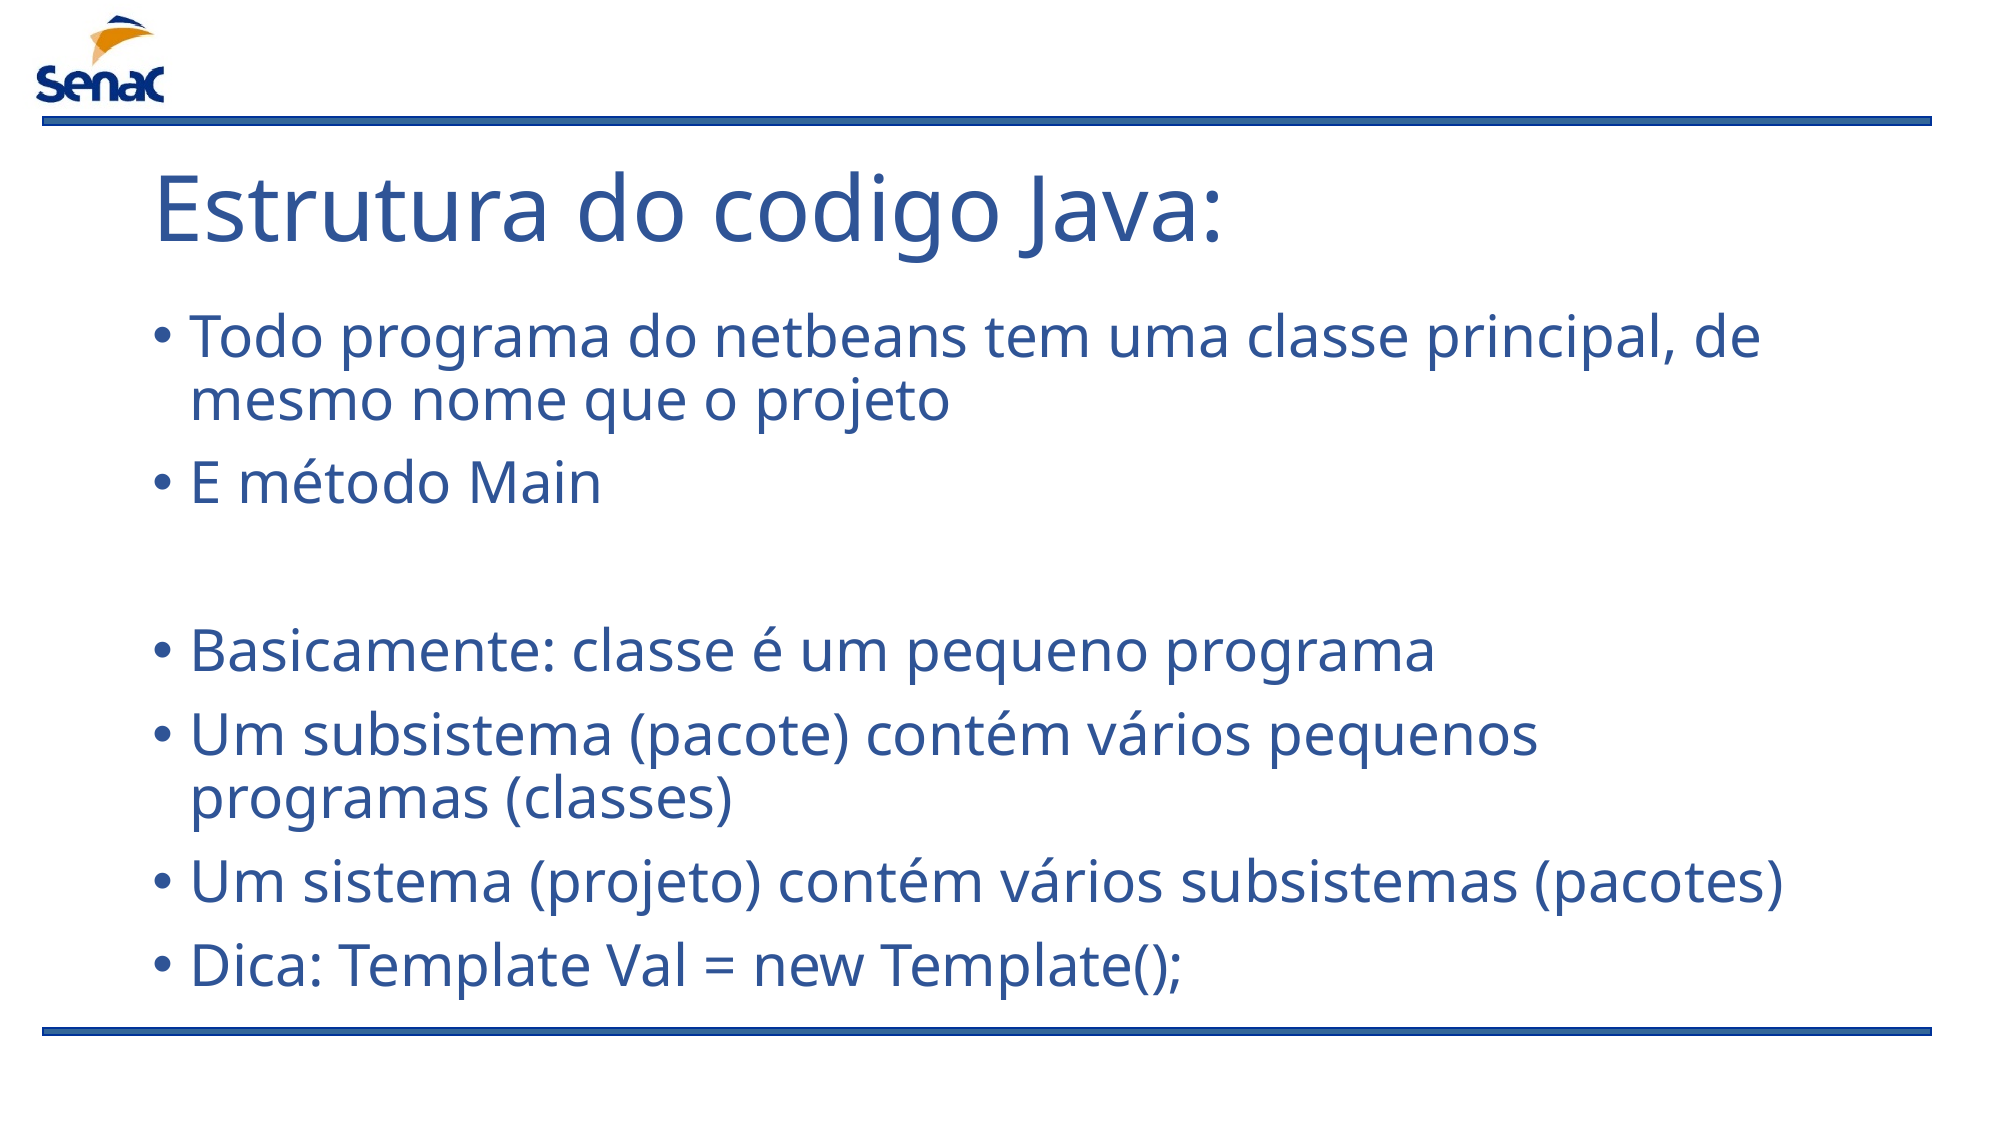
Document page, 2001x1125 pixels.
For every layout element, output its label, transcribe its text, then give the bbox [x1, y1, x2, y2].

title Estrutura do codigo Java: [137, 146, 1863, 278]
list Todo programa do netbeans tem uma classe principal, de mesmo nome que o projeto E método Main Basicamente: classe é um pequeno programa Um subsistema (pacote) contém vários pequenos programas (classes) Um sistema (projeto) contém vários subsistemas (pacotes) Dica: Template Val = new Template(); [137, 299, 1863, 1014]
picture [22, 3, 177, 117]
